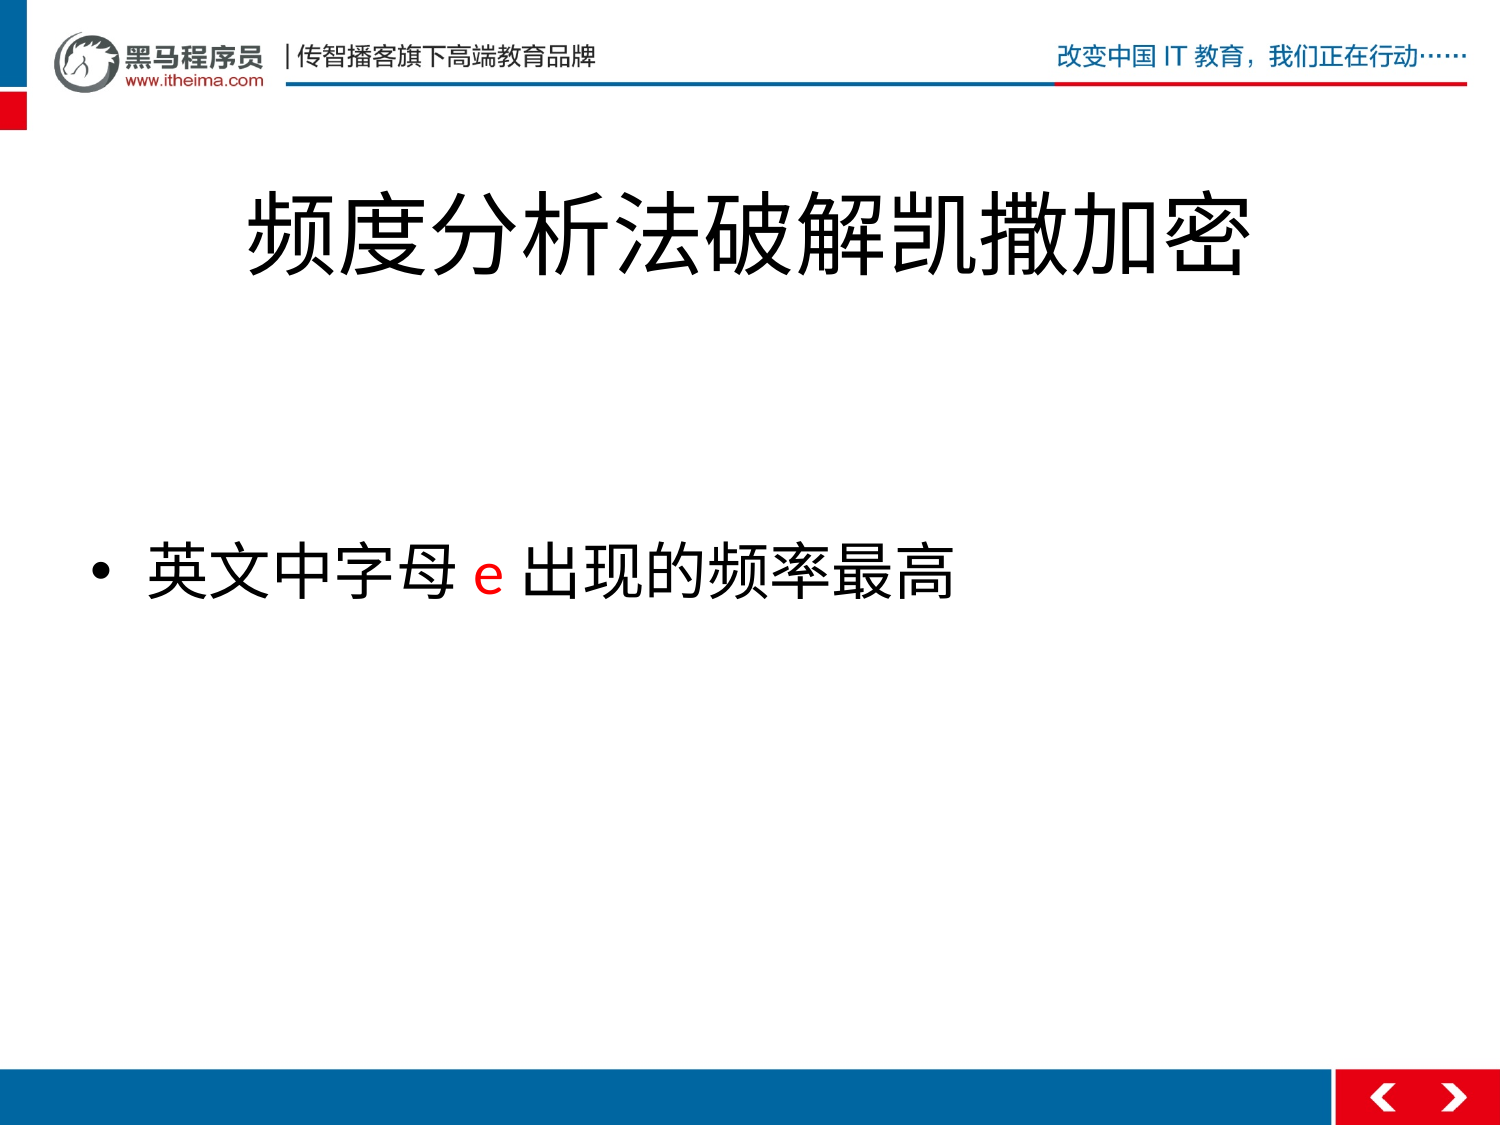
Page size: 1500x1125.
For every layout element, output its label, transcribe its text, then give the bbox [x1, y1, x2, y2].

list 英文中字母e出现的频率最高 [75, 349, 1425, 1047]
title 频度分析法破解凯撒加密 [75, 138, 1425, 326]
picture [0, 0, 1500, 1125]
